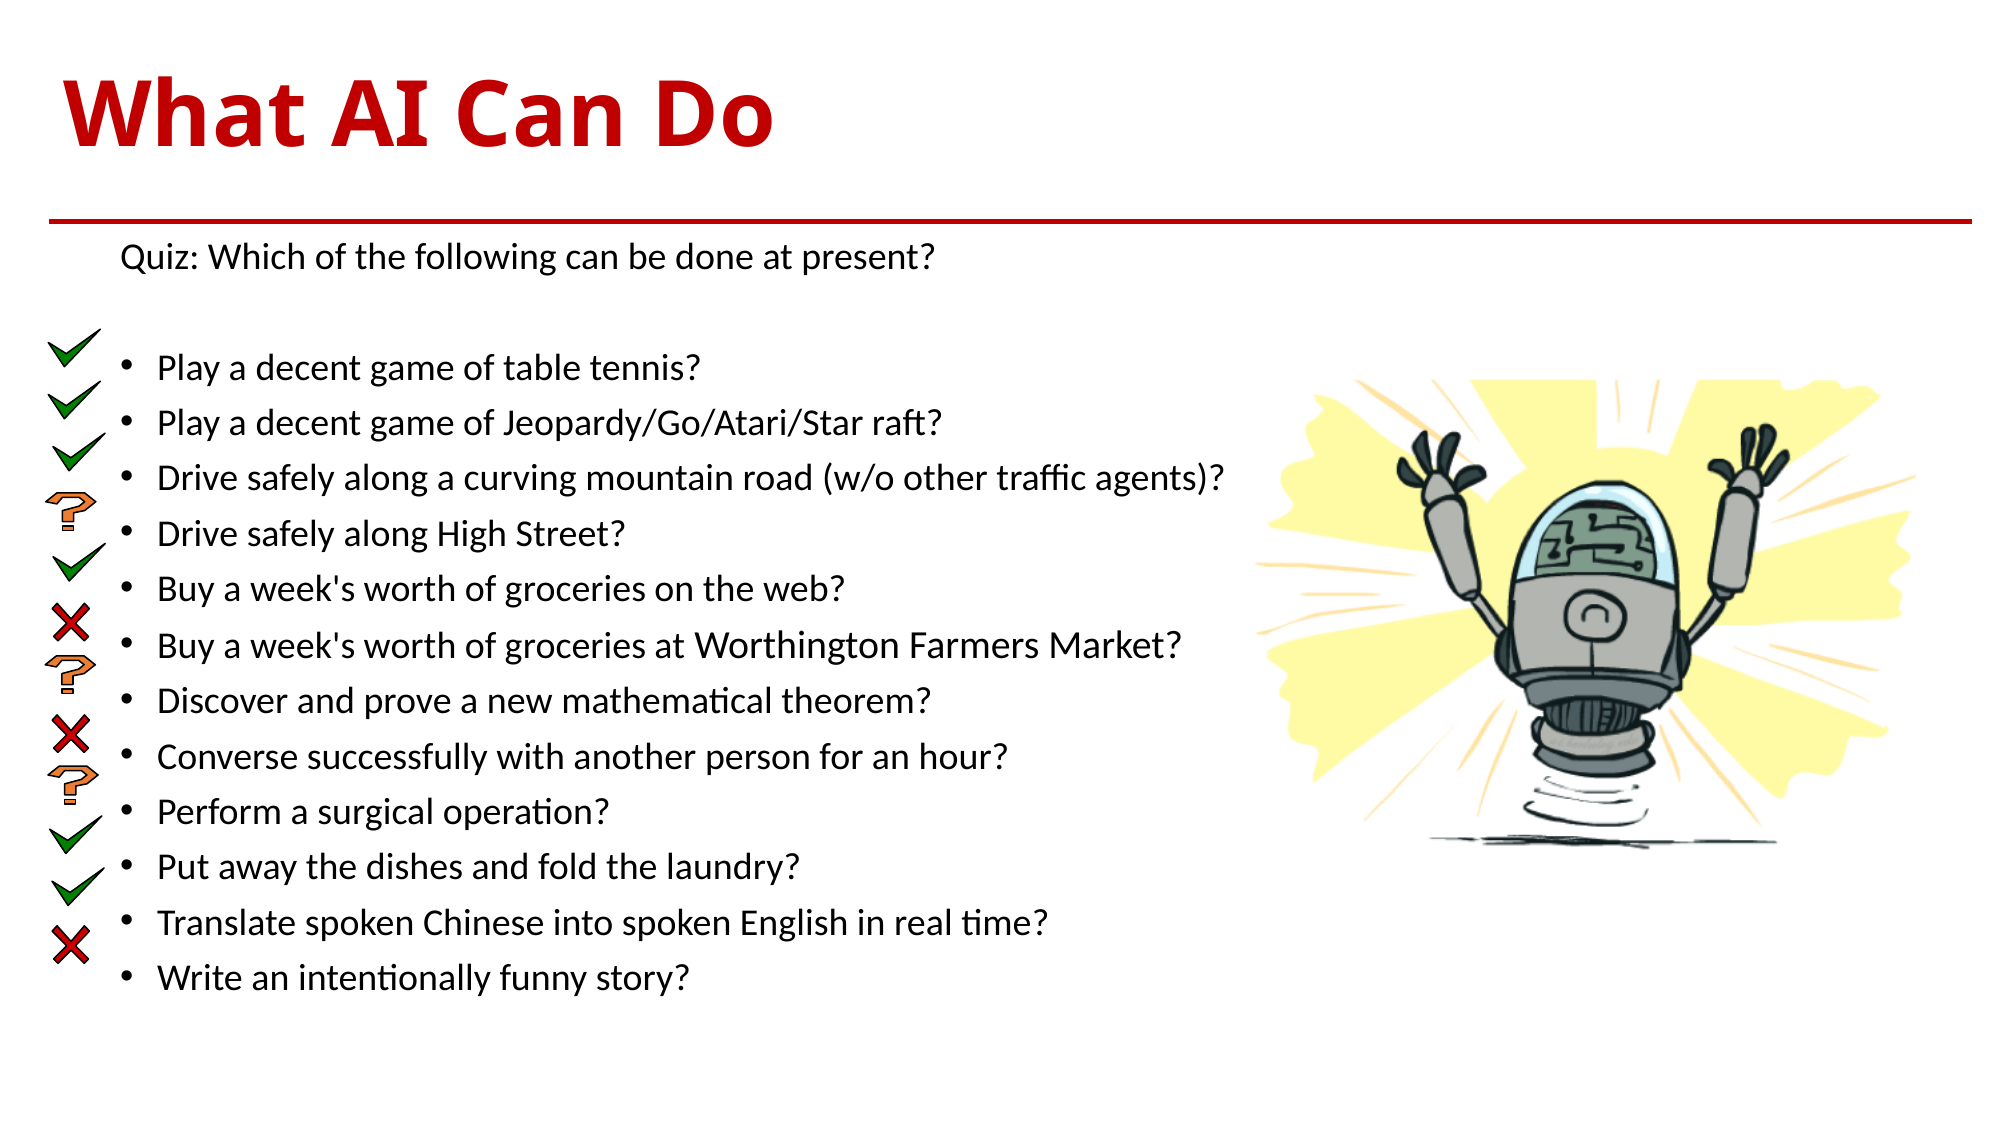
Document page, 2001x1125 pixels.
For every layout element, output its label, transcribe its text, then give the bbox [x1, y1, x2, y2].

text_box [49, 815, 102, 854]
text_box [45, 655, 96, 694]
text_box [47, 766, 99, 804]
text_box [48, 381, 101, 419]
text_box [52, 714, 90, 753]
text_box [52, 433, 106, 471]
text_box [48, 329, 101, 367]
title What AI Can Do [48, 41, 1972, 192]
text_box [52, 925, 90, 964]
text_box [53, 543, 106, 581]
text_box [45, 492, 96, 531]
text_box [52, 603, 90, 641]
picture [1245, 379, 1917, 863]
text_box [52, 867, 105, 906]
list Quiz: Which of the following can be done at present? Play a decent game of table tennis? Play a decent game of Jeopardy/Go/Atari/Star raft? Drive safely along a curving mountain road (w/o other traffic agents)? Drive safely along High Street? Buy a week's worth of groceries on the web? Buy a week's worth of groceries at Worthington Farmers Market? Discover and prove a new mathematical theorem? Converse successfully with another person for an hour? Perform a surgical operation? Put away the dishes and fold the laundry? Translate spoken Chinese into spoken English in real time? Write an intentionally funny story? [105, 232, 2000, 1009]
